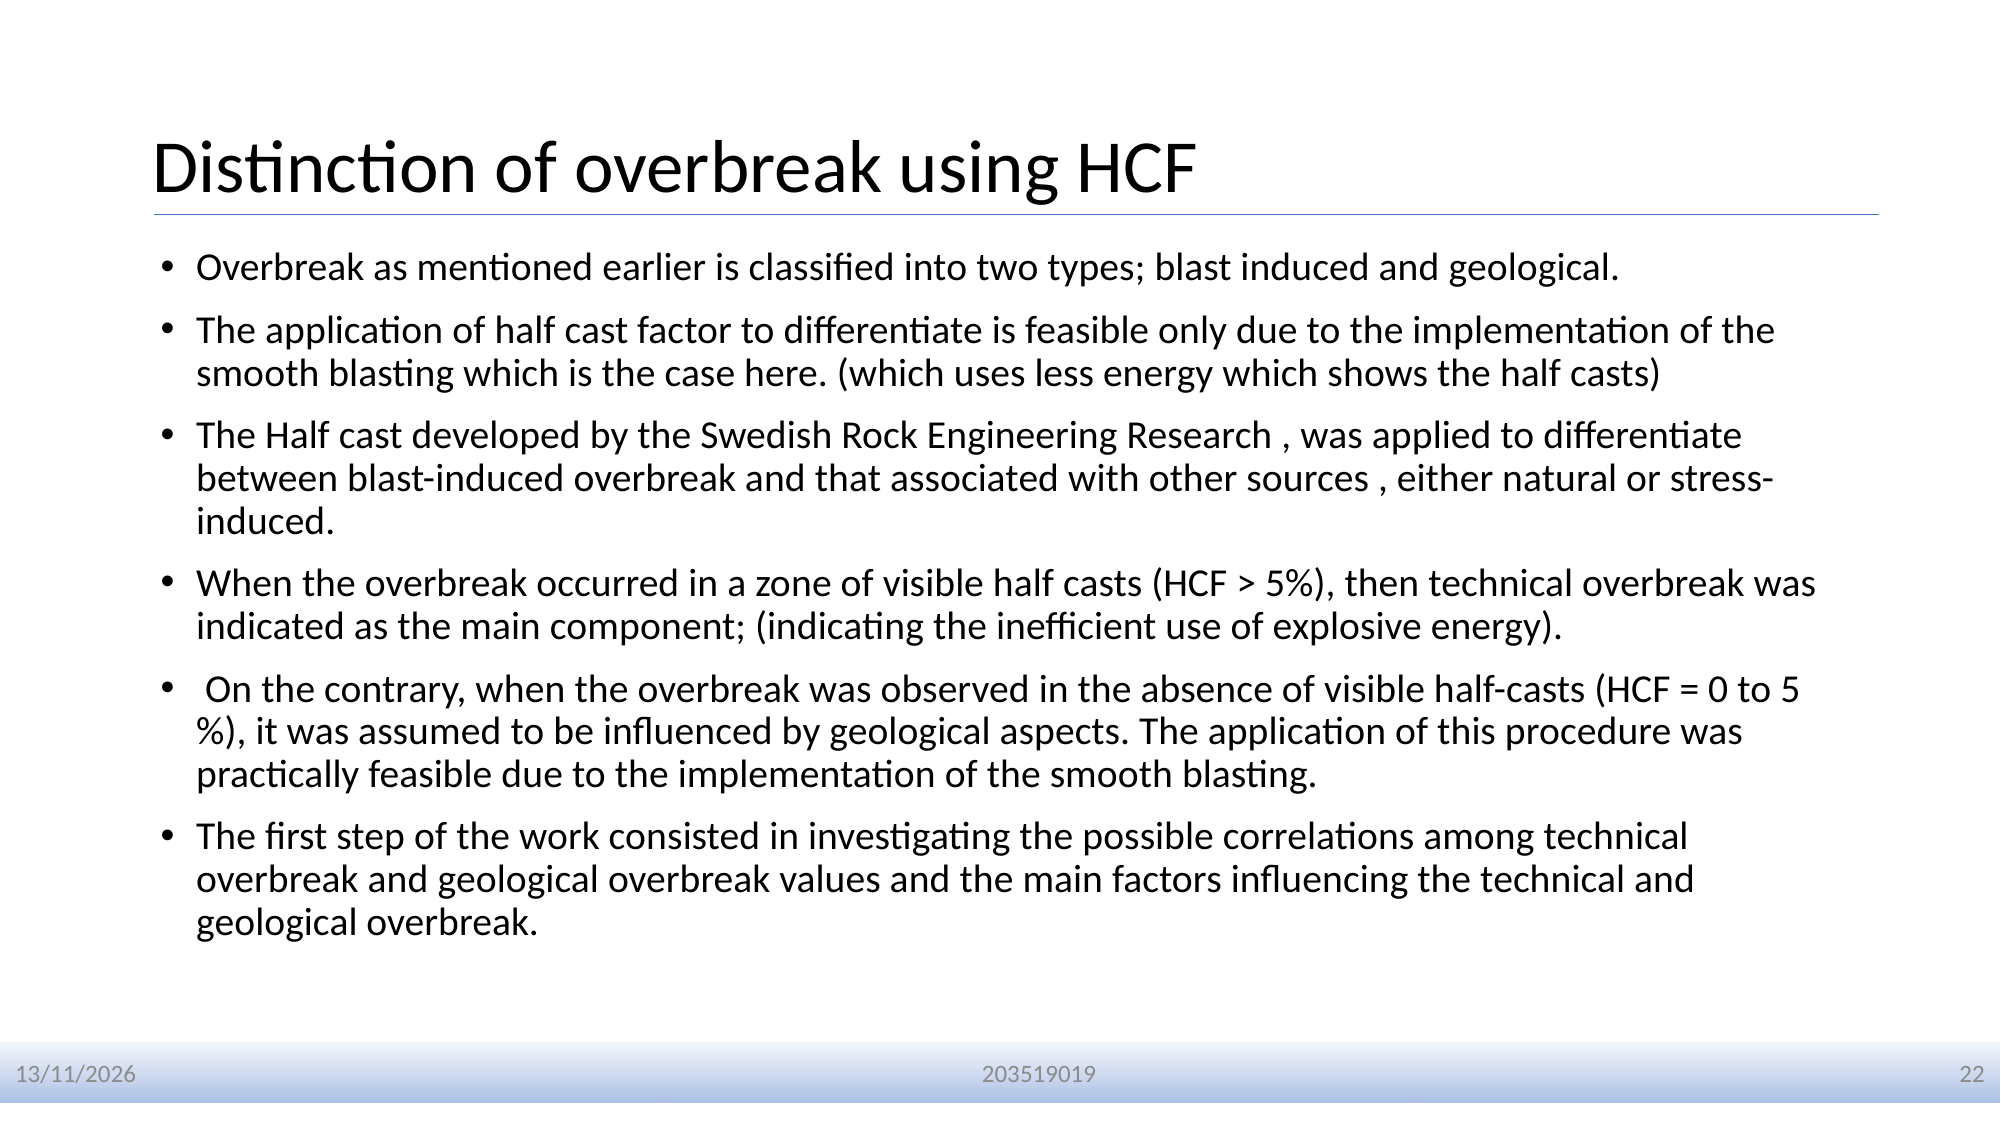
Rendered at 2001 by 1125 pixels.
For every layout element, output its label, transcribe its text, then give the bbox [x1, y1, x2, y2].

slide_number 22 [1412, 1042, 2000, 1103]
list Overbreak as mentioned earlier is classified into two types; blast induced and geological. The application of half cast factor to differentiate is feasible only due to the implementation of the smooth blasting which is the case here. (which uses less energy which shows the half casts) The Half cast developed by the Swedish Rock Engineering Research , was applied to differentiate between blast-induced overbreak and that associated with other sources , either natural or stress-induced. When the overbreak occurred in a zone of visible half casts (HCF > 5%), then technical overbreak was indicated as the main component; (indicating the inefficient use of explosive energy). On the contrary, when the overbreak was observed in the absence of visible half-casts (HCF = 0 to 5 %), it was assumed to be influenced by geological aspects. The application of this procedure was practically feasible due to the implementation of the smooth blasting. The first step of the work consisted in investigating the possible correlations among technical overbreak and geological overbreak values and the main factors influencing the technical and geological overbreak. [145, 239, 1871, 953]
title Distinction of overbreak using HCF [137, 59, 1863, 278]
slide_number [0, 1042, 665, 1103]
footer 203519019 [665, 1042, 1412, 1103]
